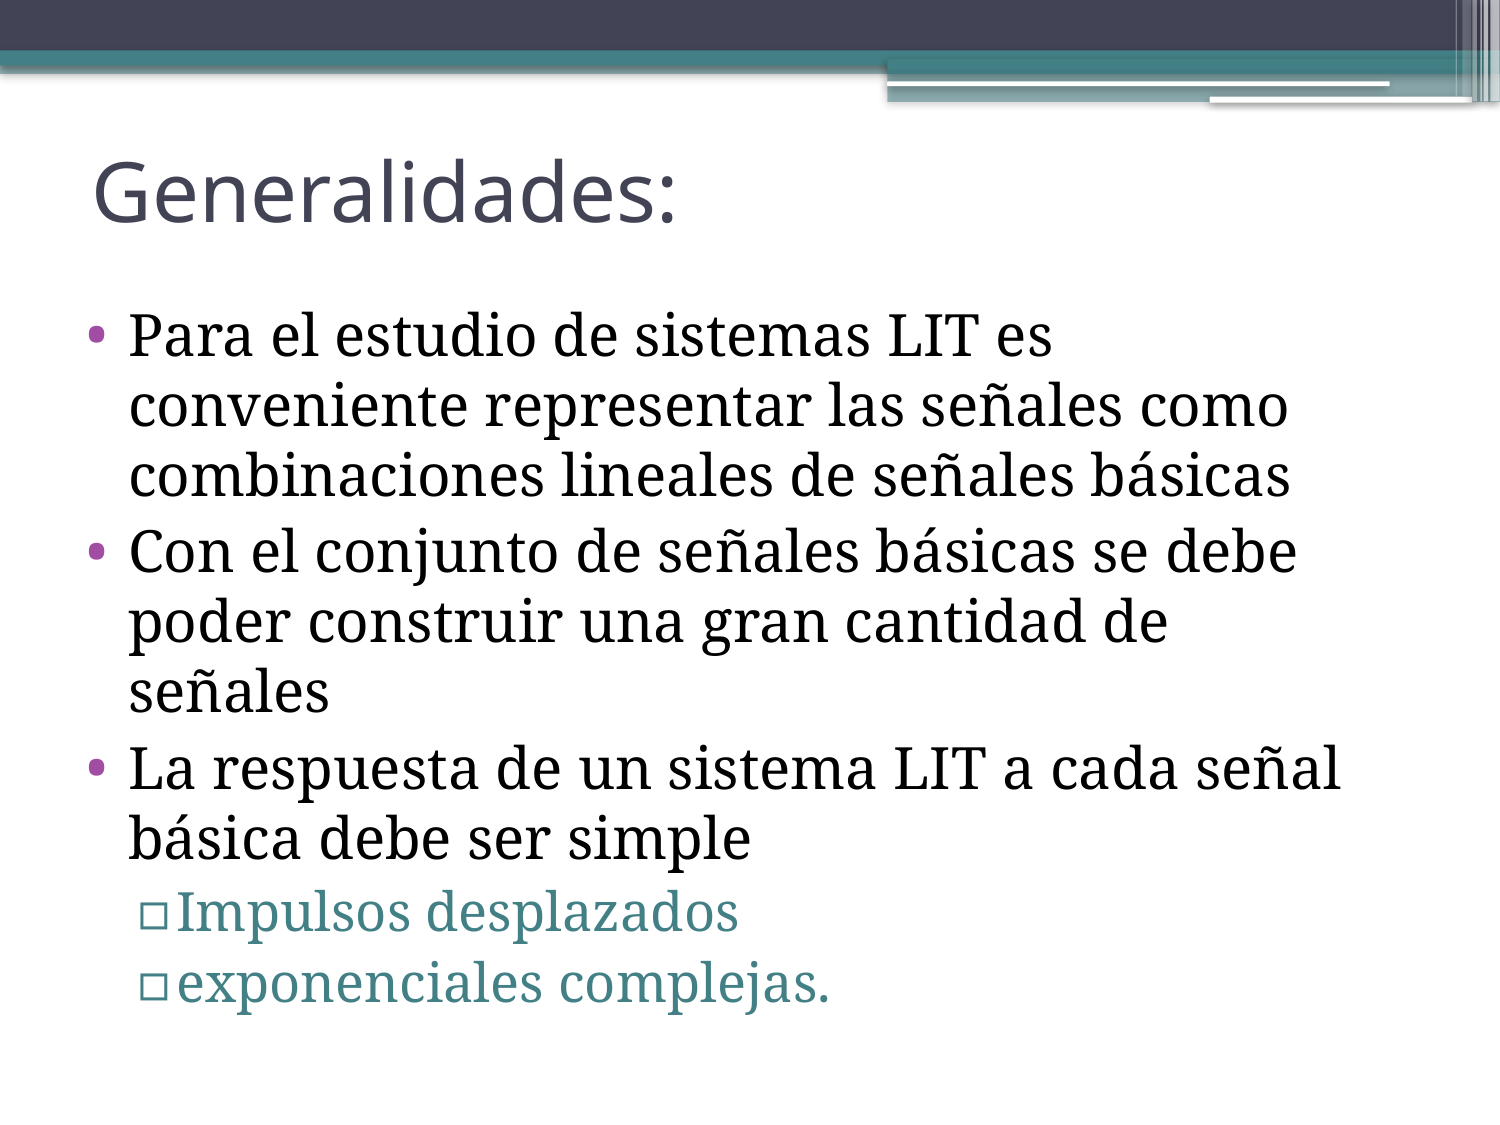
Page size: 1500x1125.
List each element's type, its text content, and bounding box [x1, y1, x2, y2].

title Generalidades: [76, 101, 1428, 277]
list Para el estudio de sistemas LIT es conveniente representar las señales como combinaciones lineales de señales básicas Con el conjunto de señales básicas se debe poder construir una gran cantidad de señales La respuesta de un sistema LIT a cada señal básica debe ser simple Impulsos desplazados exponenciales complejas. [52, 290, 1404, 1036]
